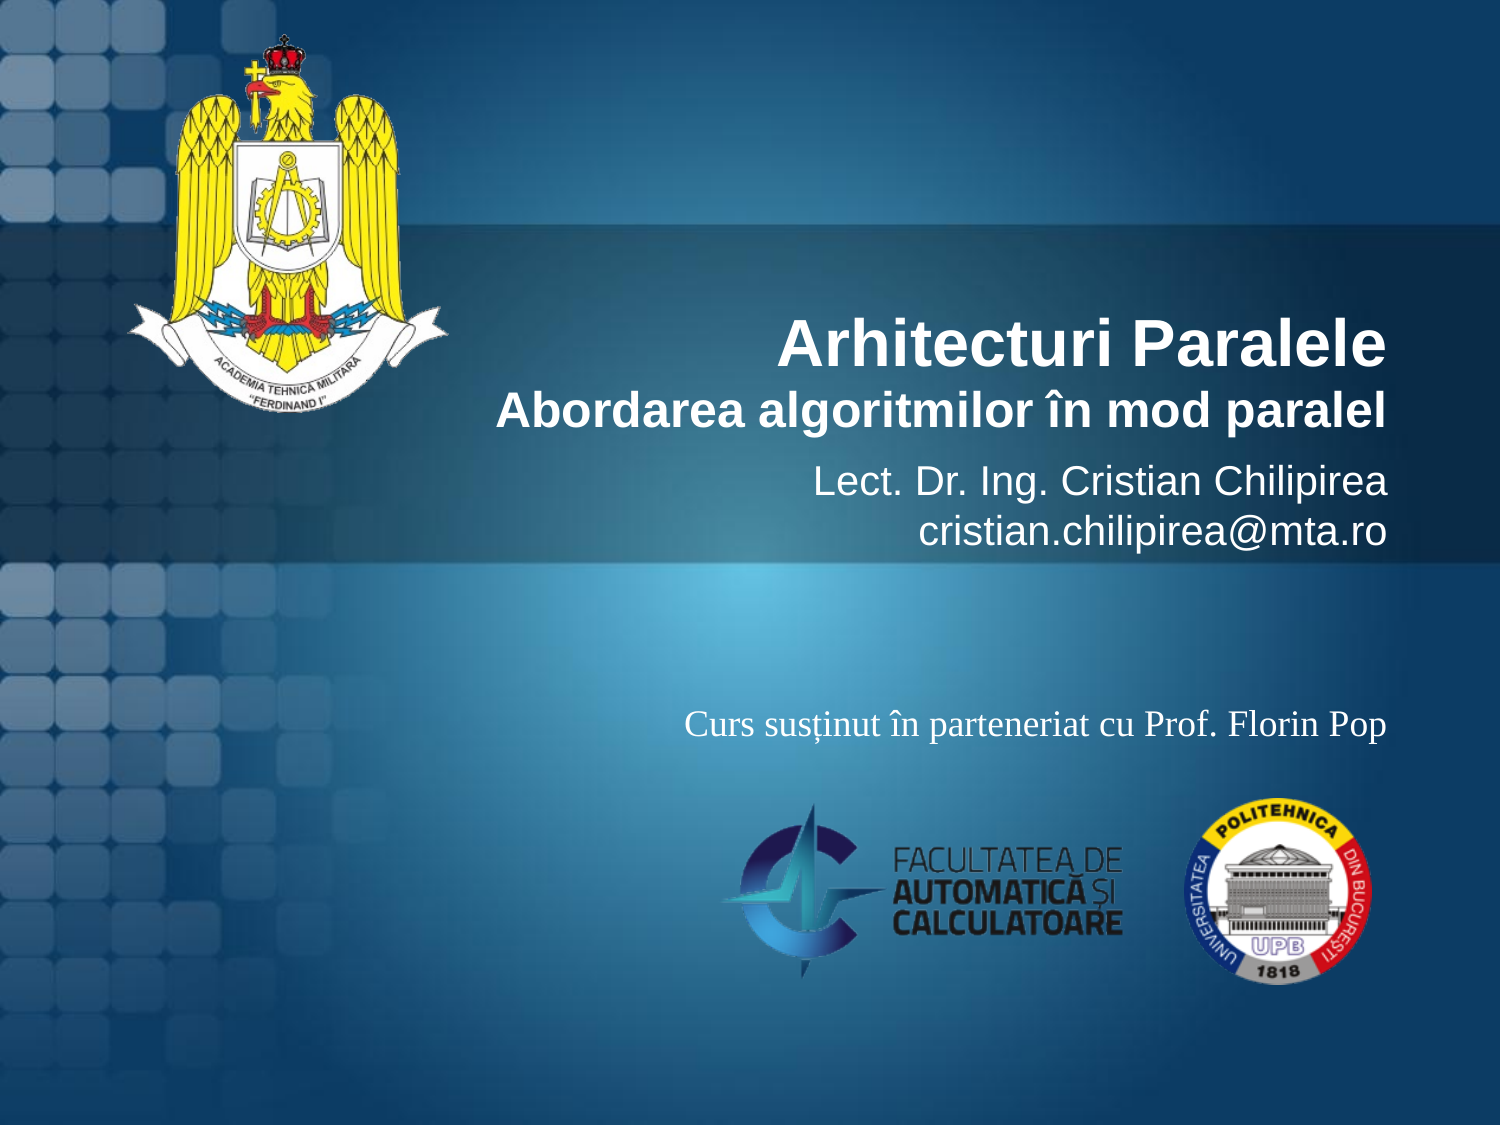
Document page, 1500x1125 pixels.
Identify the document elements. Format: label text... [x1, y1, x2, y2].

subtitle Curs susținut în parteneriat cu Prof. Florin Pop [84, 629, 1403, 815]
picture [0, 0, 1500, 1125]
title Arhitecturi Paralele Abordarea algoritmilor în mod paralel [36, 279, 1403, 447]
text_box Lect. Dr. Ing. Cristian Chilipirea cristian.chilipirea@mta.ro [483, 446, 1403, 562]
